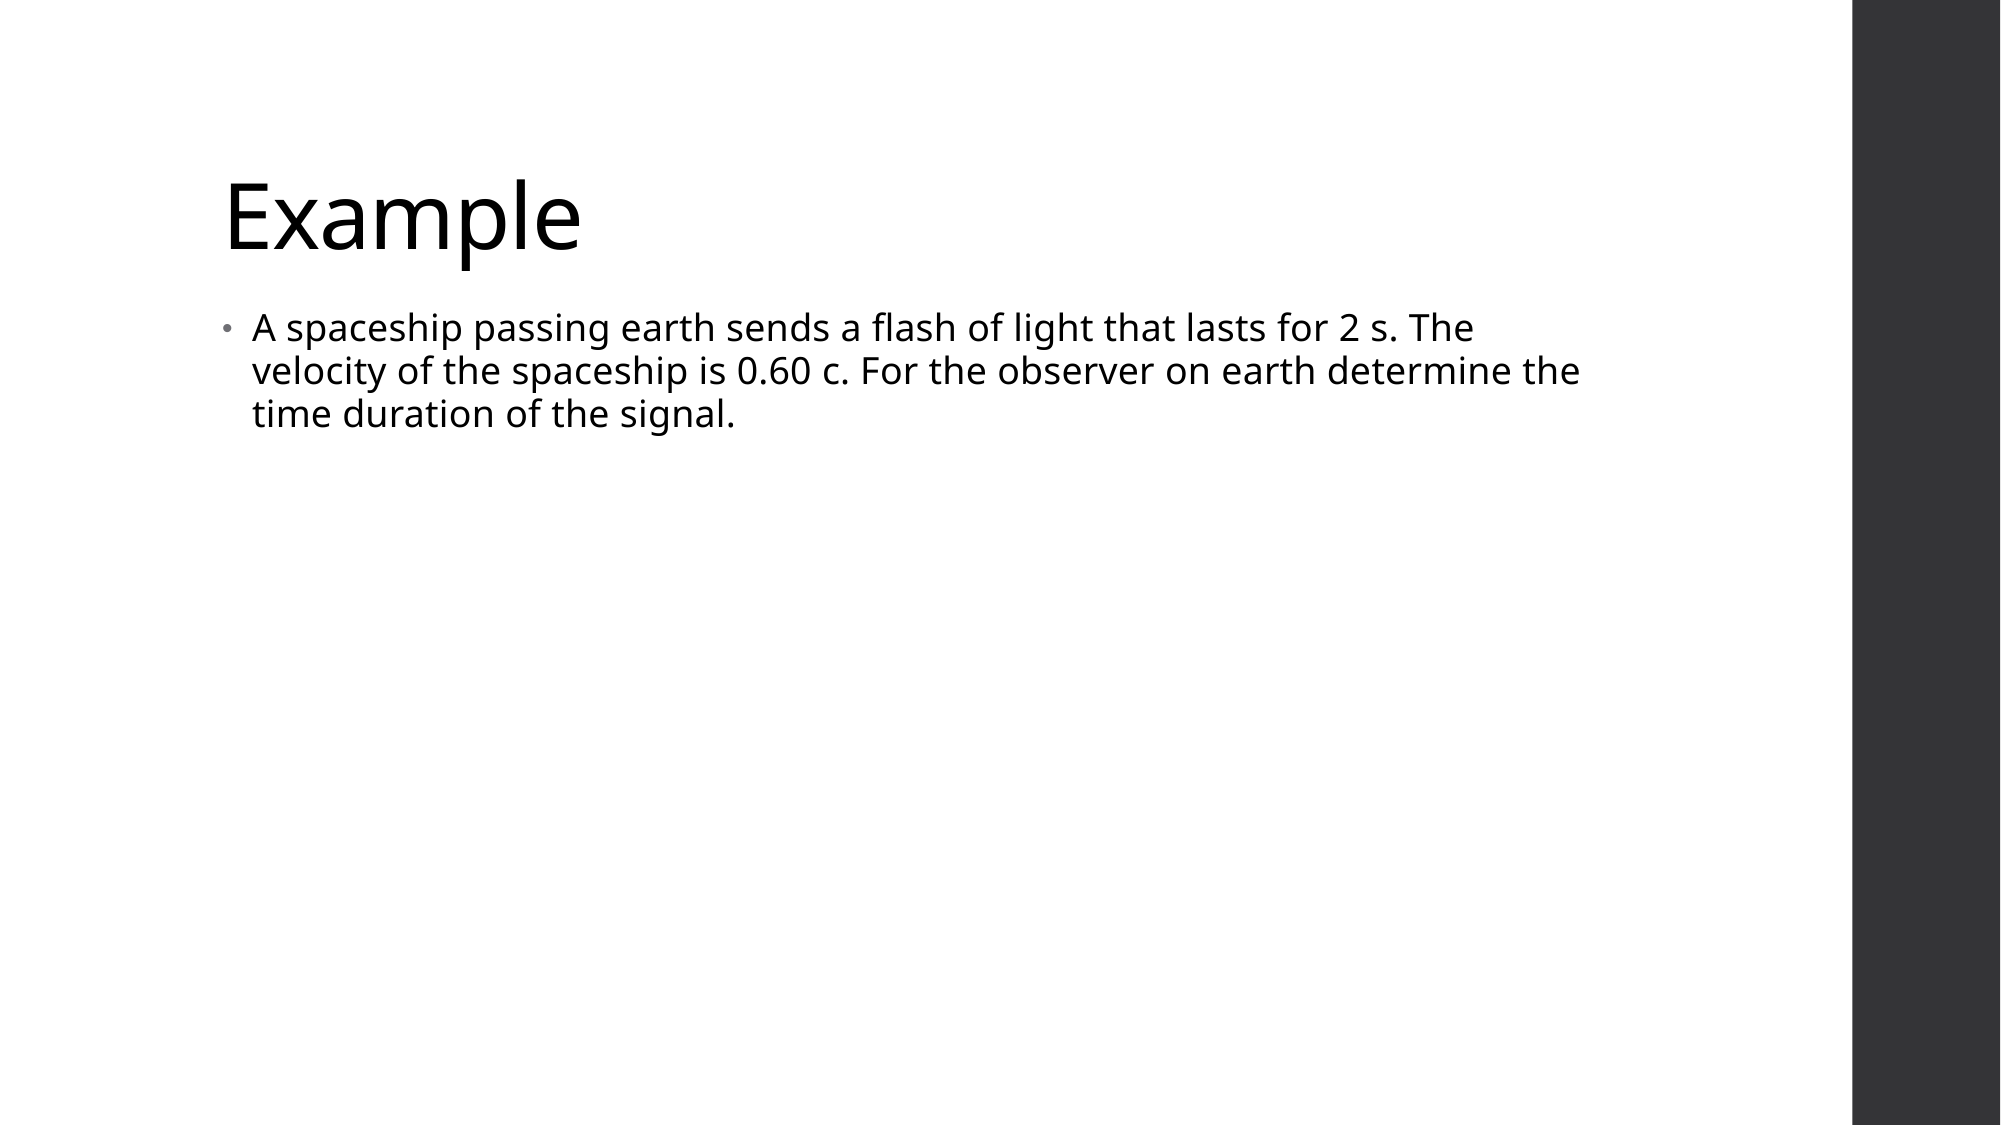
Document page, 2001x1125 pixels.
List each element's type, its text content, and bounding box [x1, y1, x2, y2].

title Example [206, 60, 1797, 278]
